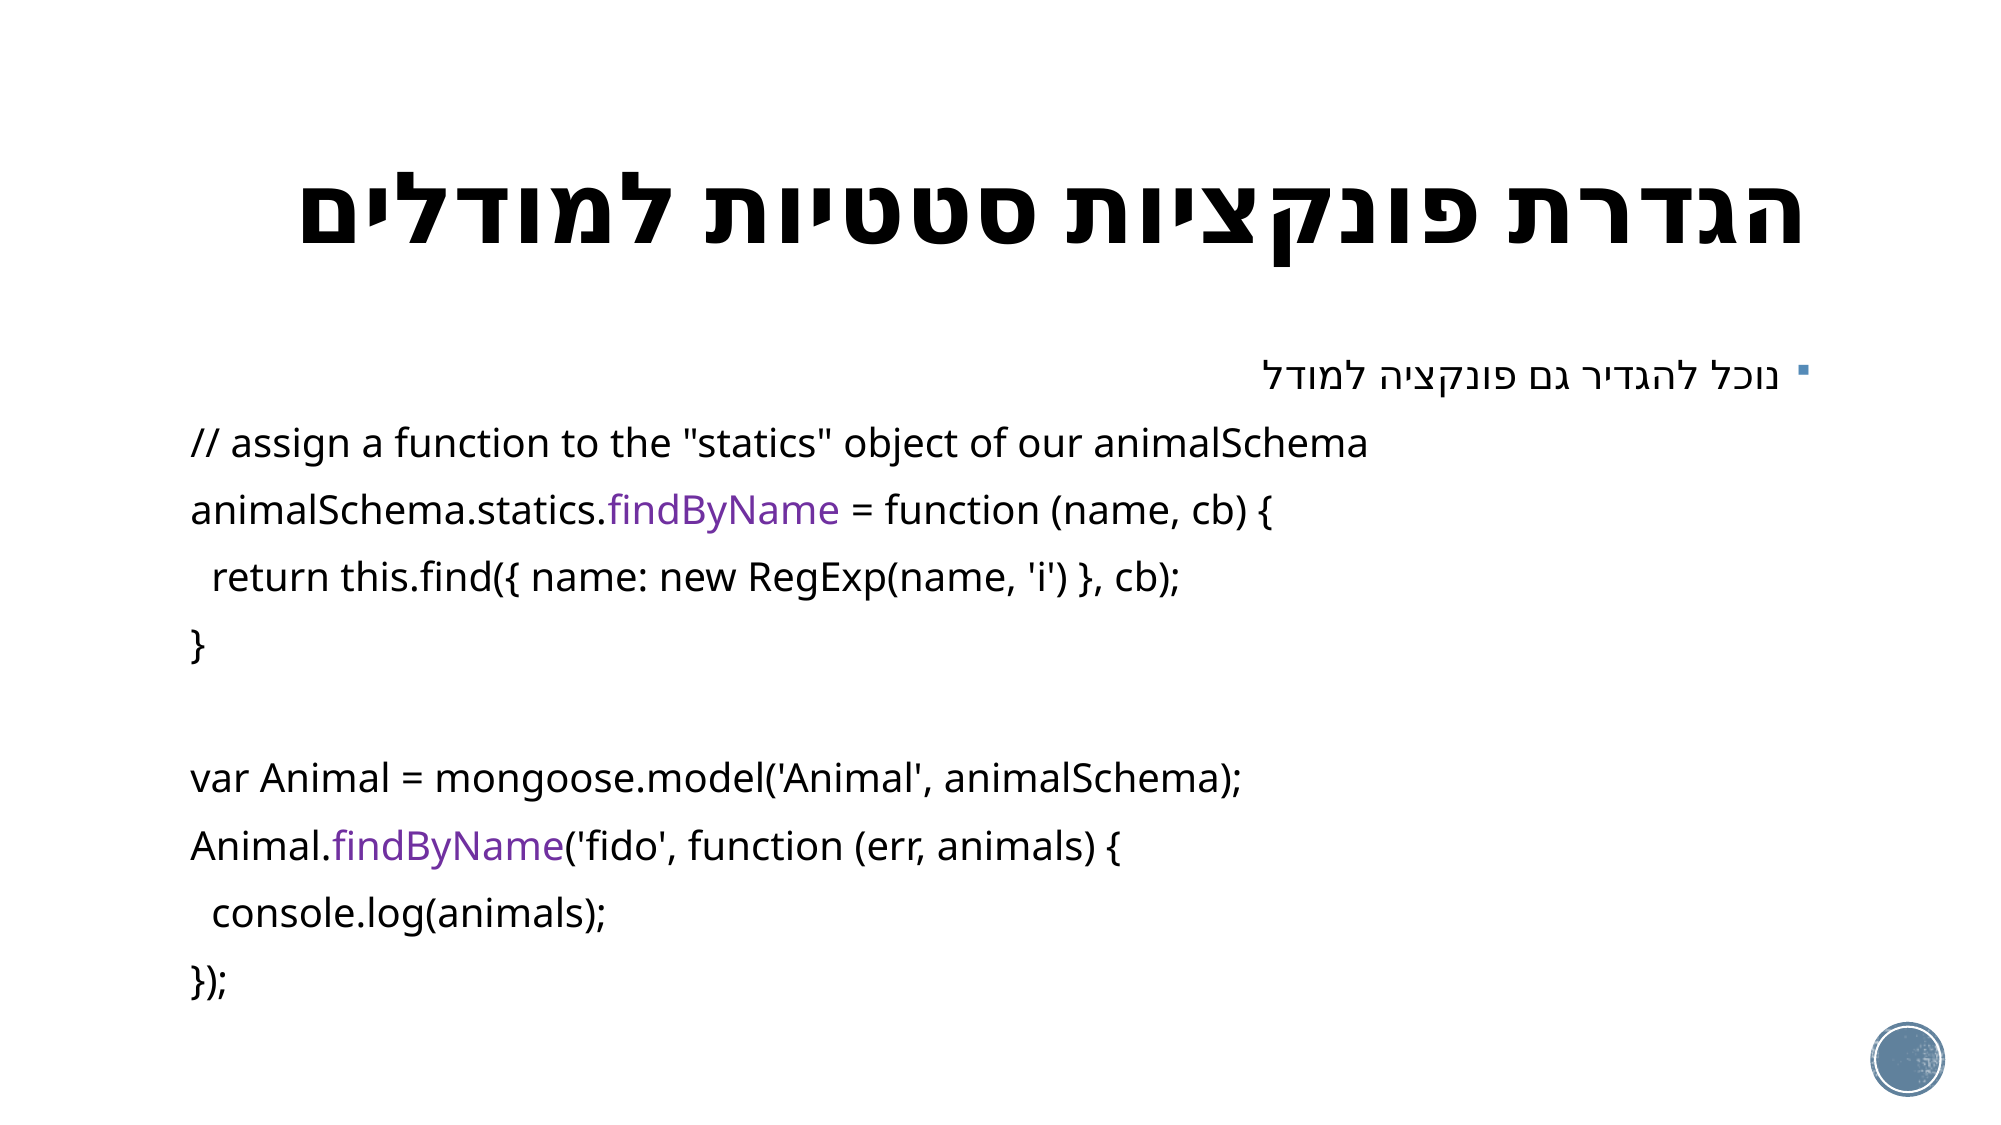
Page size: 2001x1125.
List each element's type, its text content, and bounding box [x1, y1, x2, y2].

title הגדרת פונקציות סטטיות למודלים [175, 79, 1826, 344]
list נוכל להגדיר גם פונקציה למודל // assign a function to the "statics" object of our animalSchema animalSchema.statics.findByName = function (name, cb) { return this.find({ name: new RegExp(name, 'i') }, cb); } var Animal = mongoose.model('Animal', animalSchema); Animal.findByName('fido', function (err, animals) { console.log(animals); }); [175, 348, 1826, 1013]
